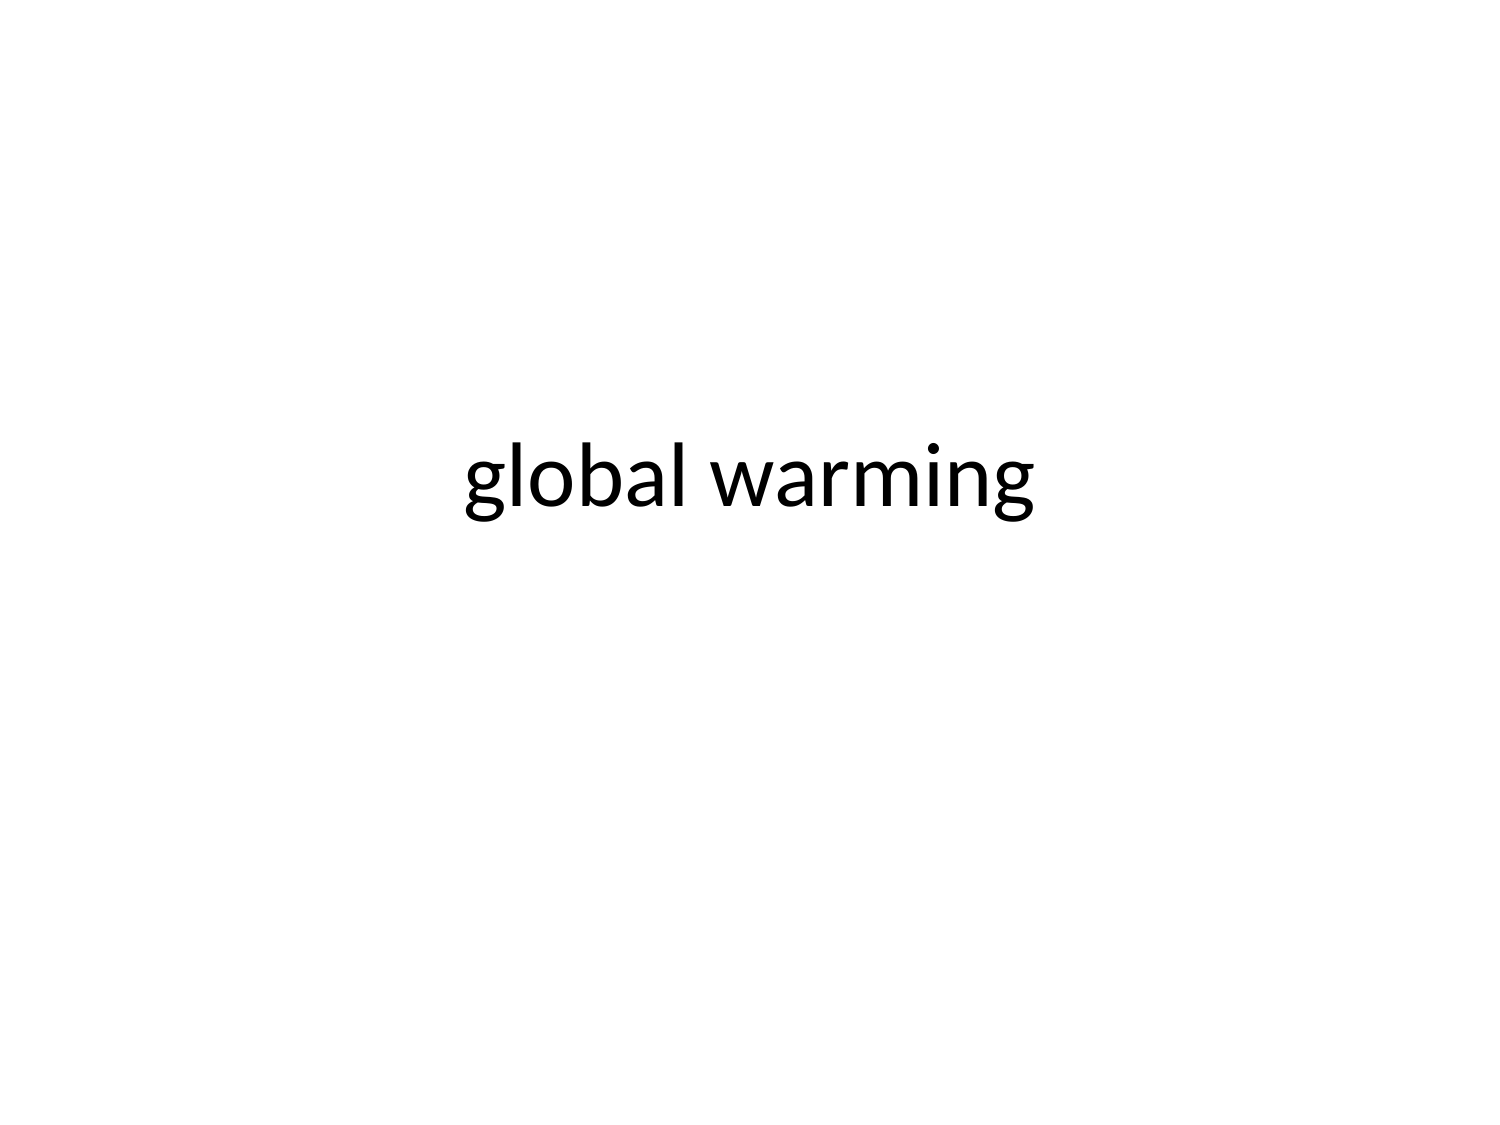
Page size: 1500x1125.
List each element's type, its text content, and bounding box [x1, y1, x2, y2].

title global warming [112, 349, 1388, 591]
